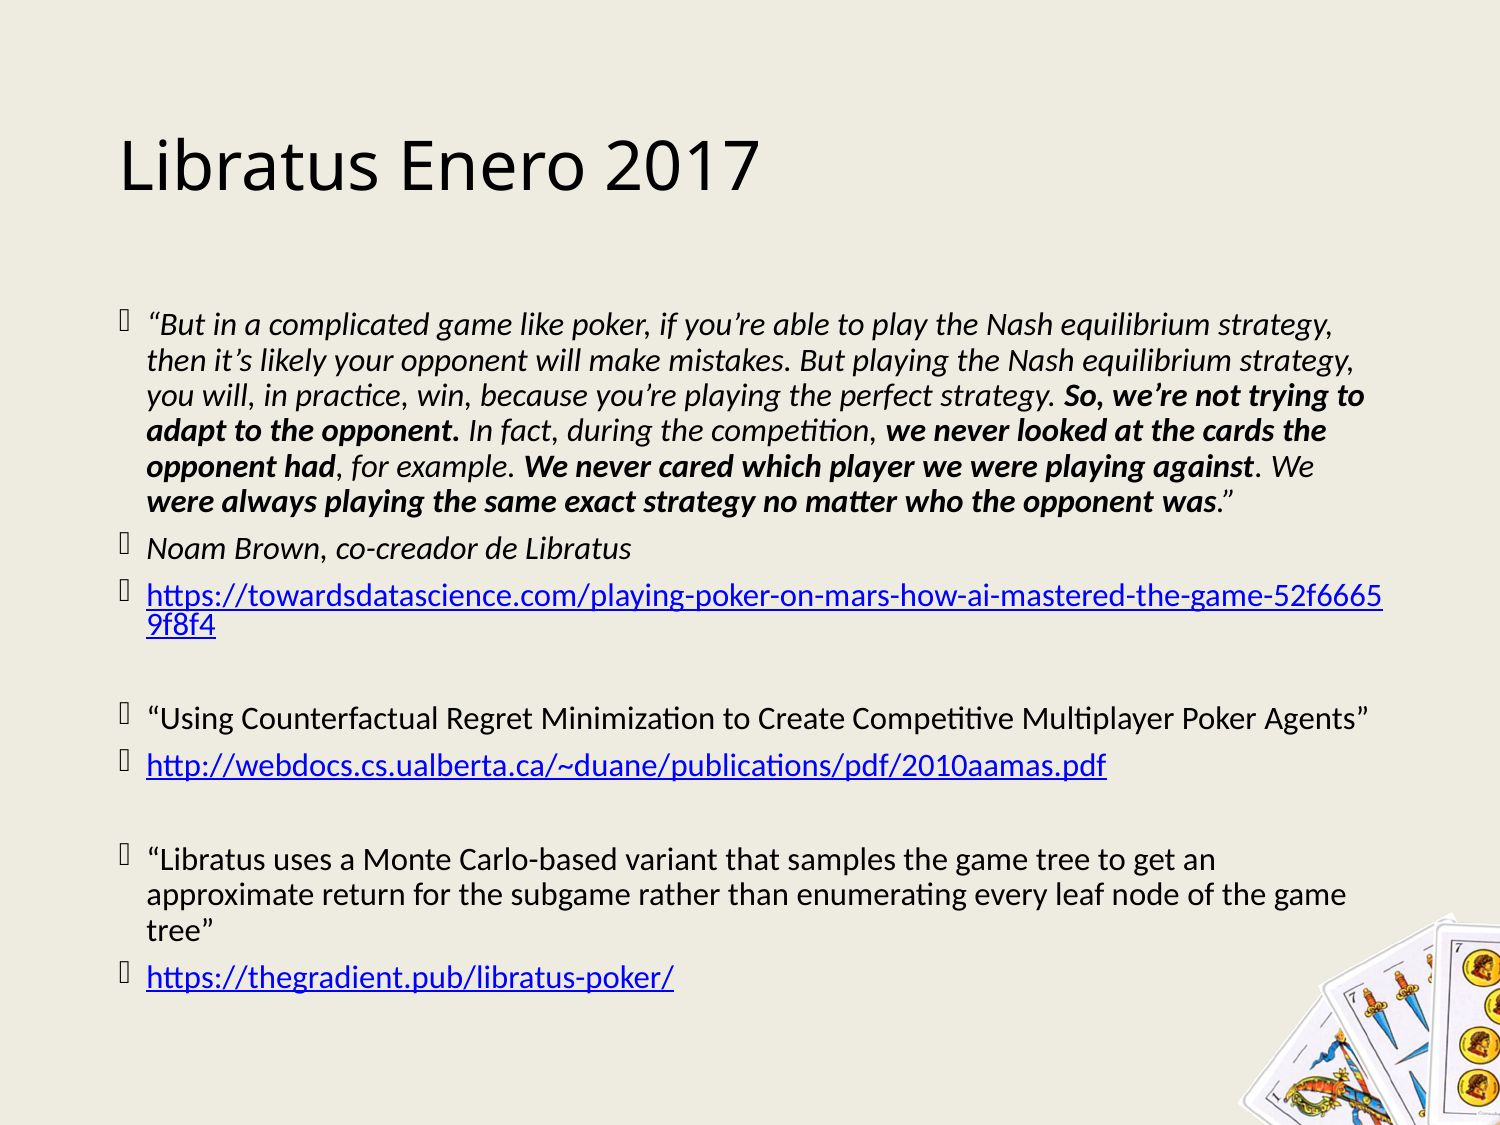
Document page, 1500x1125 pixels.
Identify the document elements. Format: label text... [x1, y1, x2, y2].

picture [1232, 907, 1500, 1125]
list “But in a complicated game like poker, if you’re able to play the Nash equilibrium strategy, then it’s likely your opponent will make mistakes. But playing the Nash equilibrium strategy, you will, in practice, win, because you’re playing the perfect strategy. So, we’re not trying to adapt to the opponent. In fact, during the competition, we never looked at the cards the opponent had, for example. We never cared which player we were playing against. We were always playing the same exact strategy no matter who the opponent was.” Noam Brown, co-creador de Libratus https://towardsdatascience.com/playing-poker-on-mars-how-ai-mastered-the-game-52f66659f8f4 “Using Counterfactual Regret Minimization to Create Competitive Multiplayer Poker Agents” http://webdocs.cs.ualberta.ca/~duane/publications/pdf/2010aamas.pdf “Libratus uses a Monte Carlo-based variant that samples the game tree to get an approximate return for the subgame rather than enumerating every leaf node of the game tree” https://thegradient.pub/libratus-poker/ [103, 299, 1398, 1014]
title Libratus Enero 2017 [103, 60, 1398, 278]
